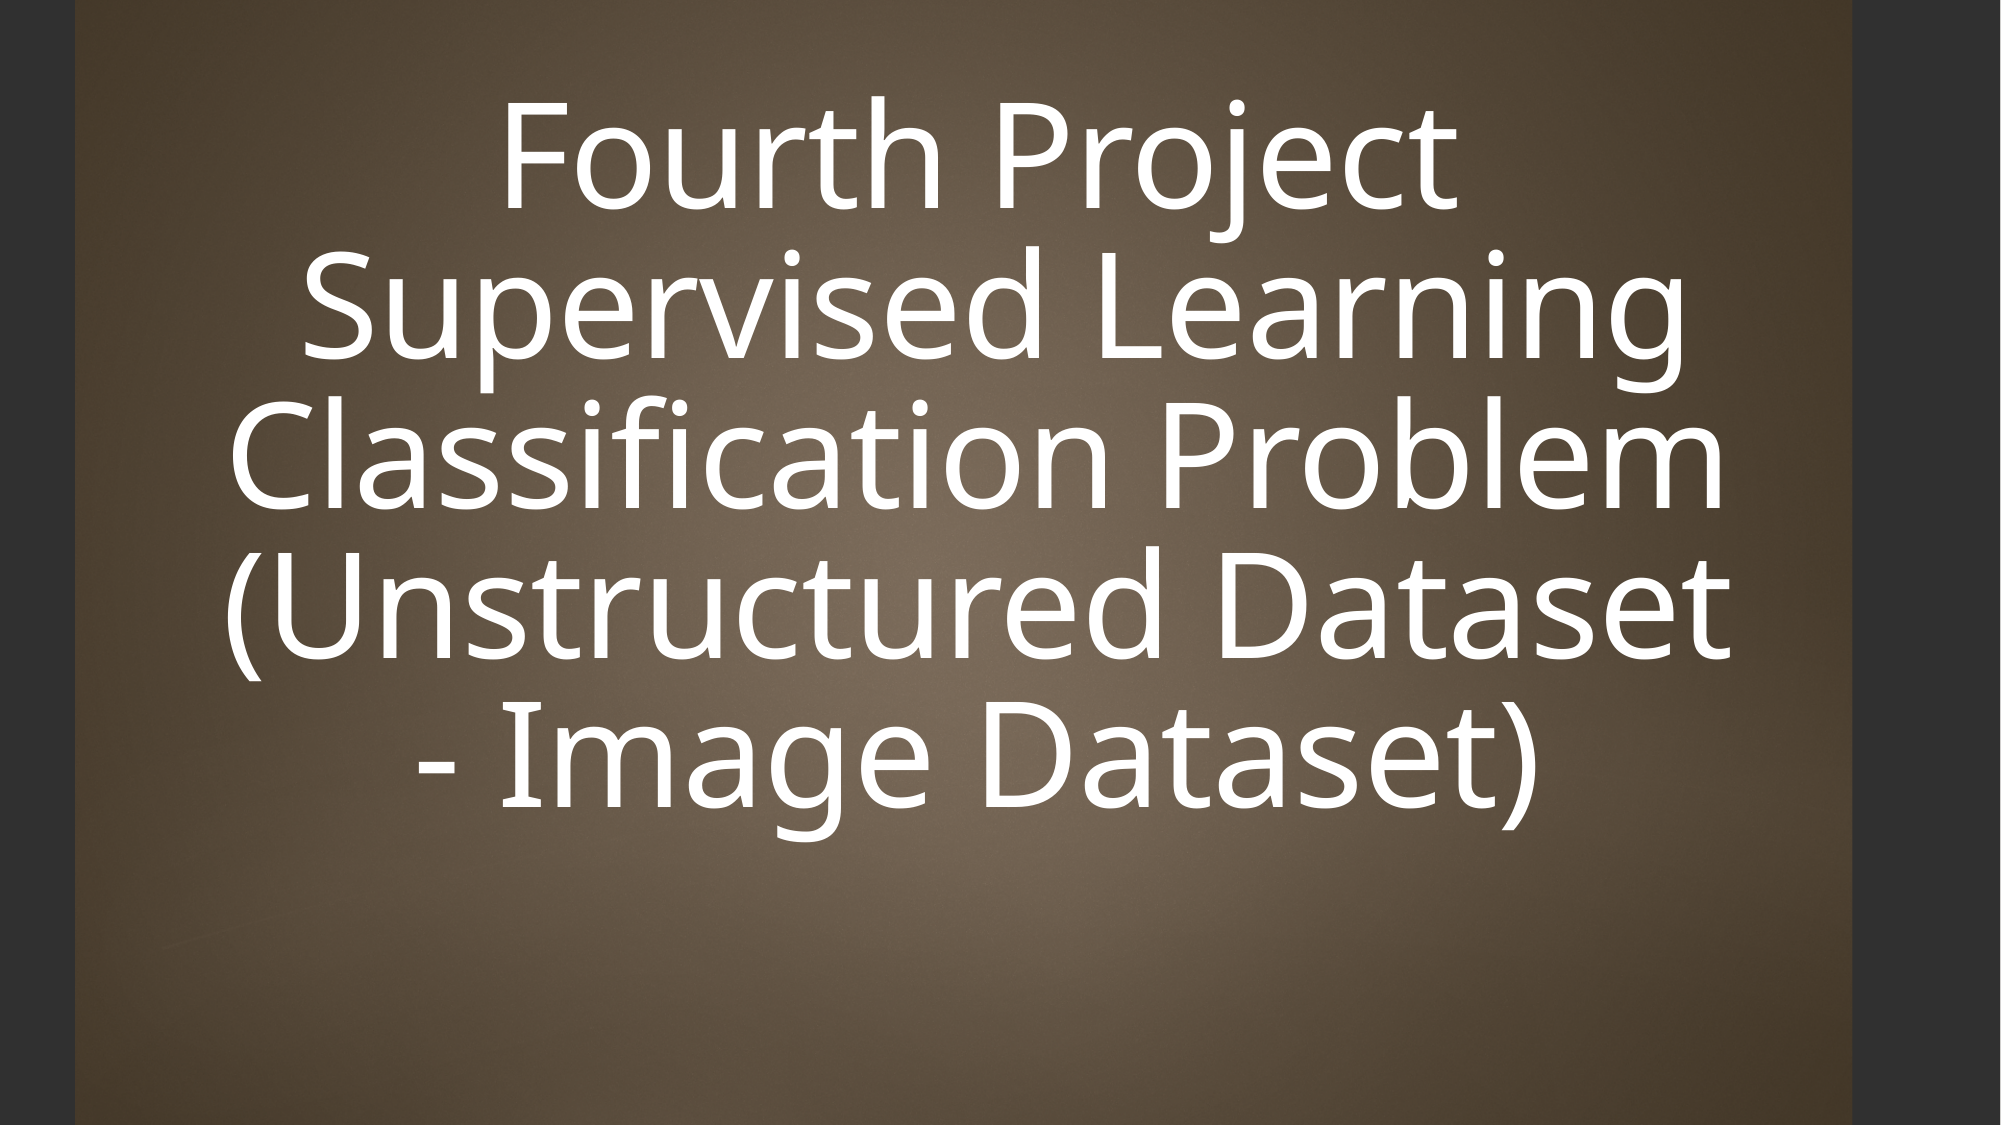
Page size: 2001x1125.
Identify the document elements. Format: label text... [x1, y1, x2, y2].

title Fourth Project Supervised Learning Classification Problem (Unstructured Dataset - Image Dataset) [198, 66, 1757, 846]
